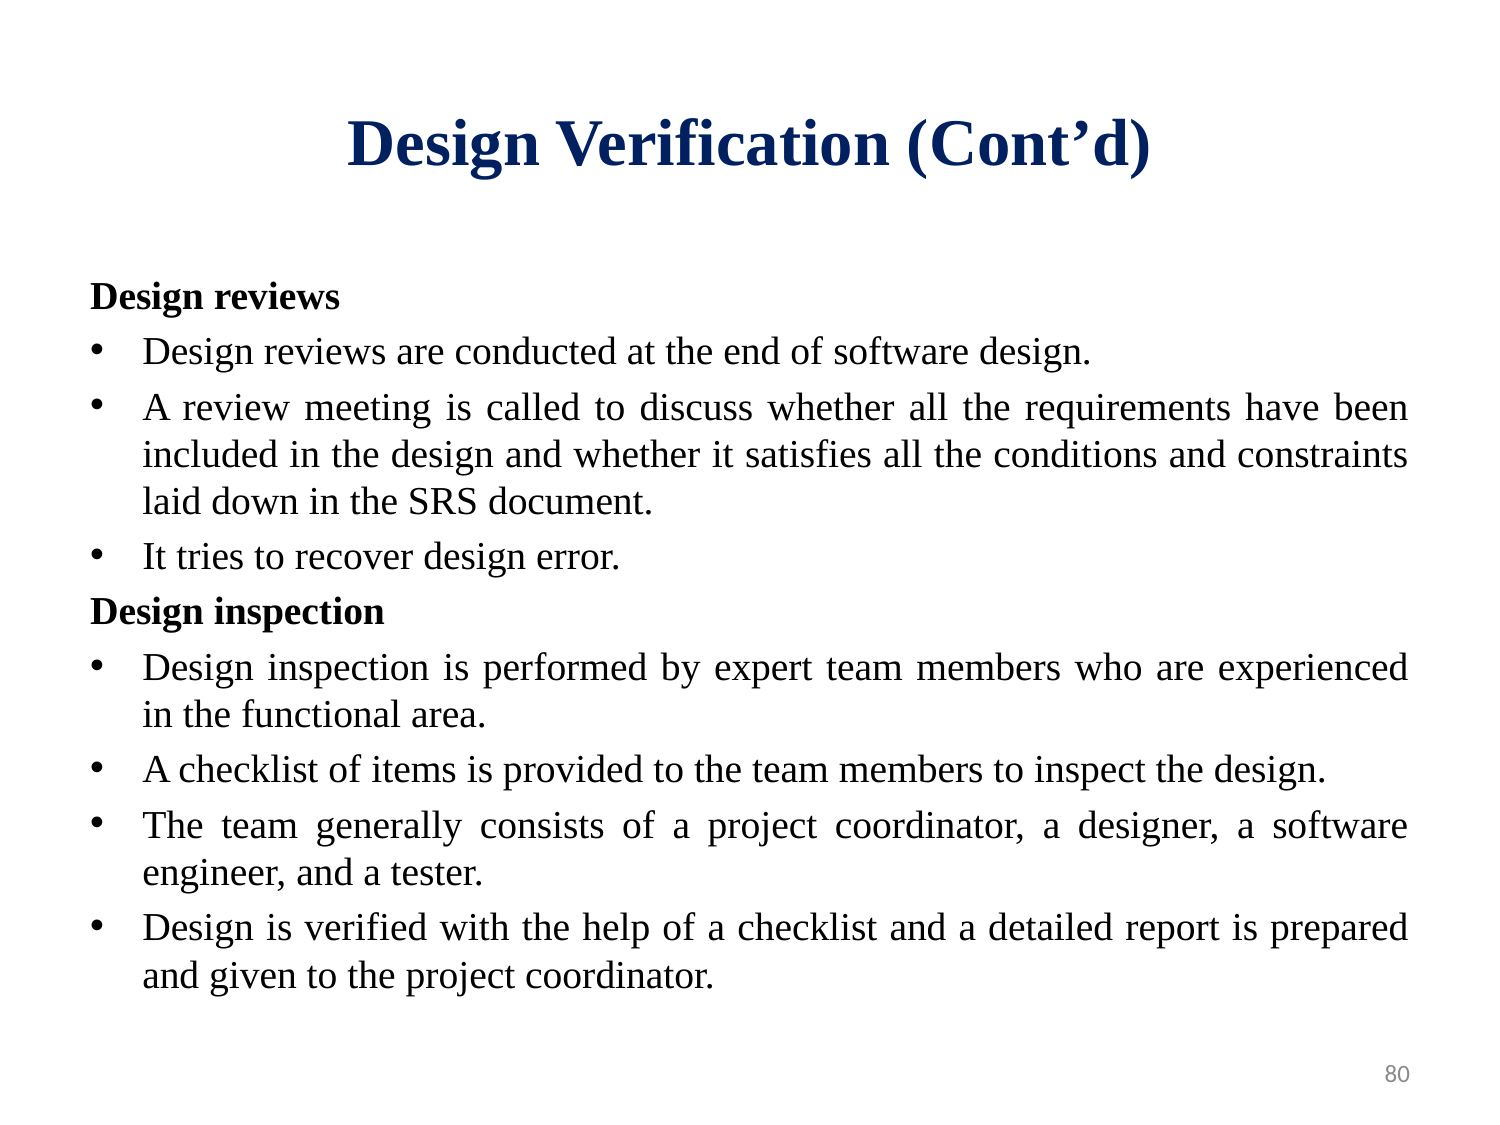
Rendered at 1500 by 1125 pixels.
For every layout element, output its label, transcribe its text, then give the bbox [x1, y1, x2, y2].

title Design Verification (Cont’d) [75, 45, 1425, 233]
list Design reviews Design reviews are conducted at the end of software design. A review meeting is called to discuss whether all the requirements have been included in the design and whether it satisfies all the conditions and constraints laid down in the SRS document. It tries to recover design error. Design inspection Design inspection is performed by expert team members who are experienced in the functional area. A checklist of items is provided to the team members to inspect the design. The team generally consists of a project coordinator, a designer, a software engineer, and a tester. Design is verified with the help of a checklist and a detailed report is prepared and given to the project coordinator. [75, 262, 1425, 1005]
slide_number 80 [1074, 1042, 1425, 1103]
